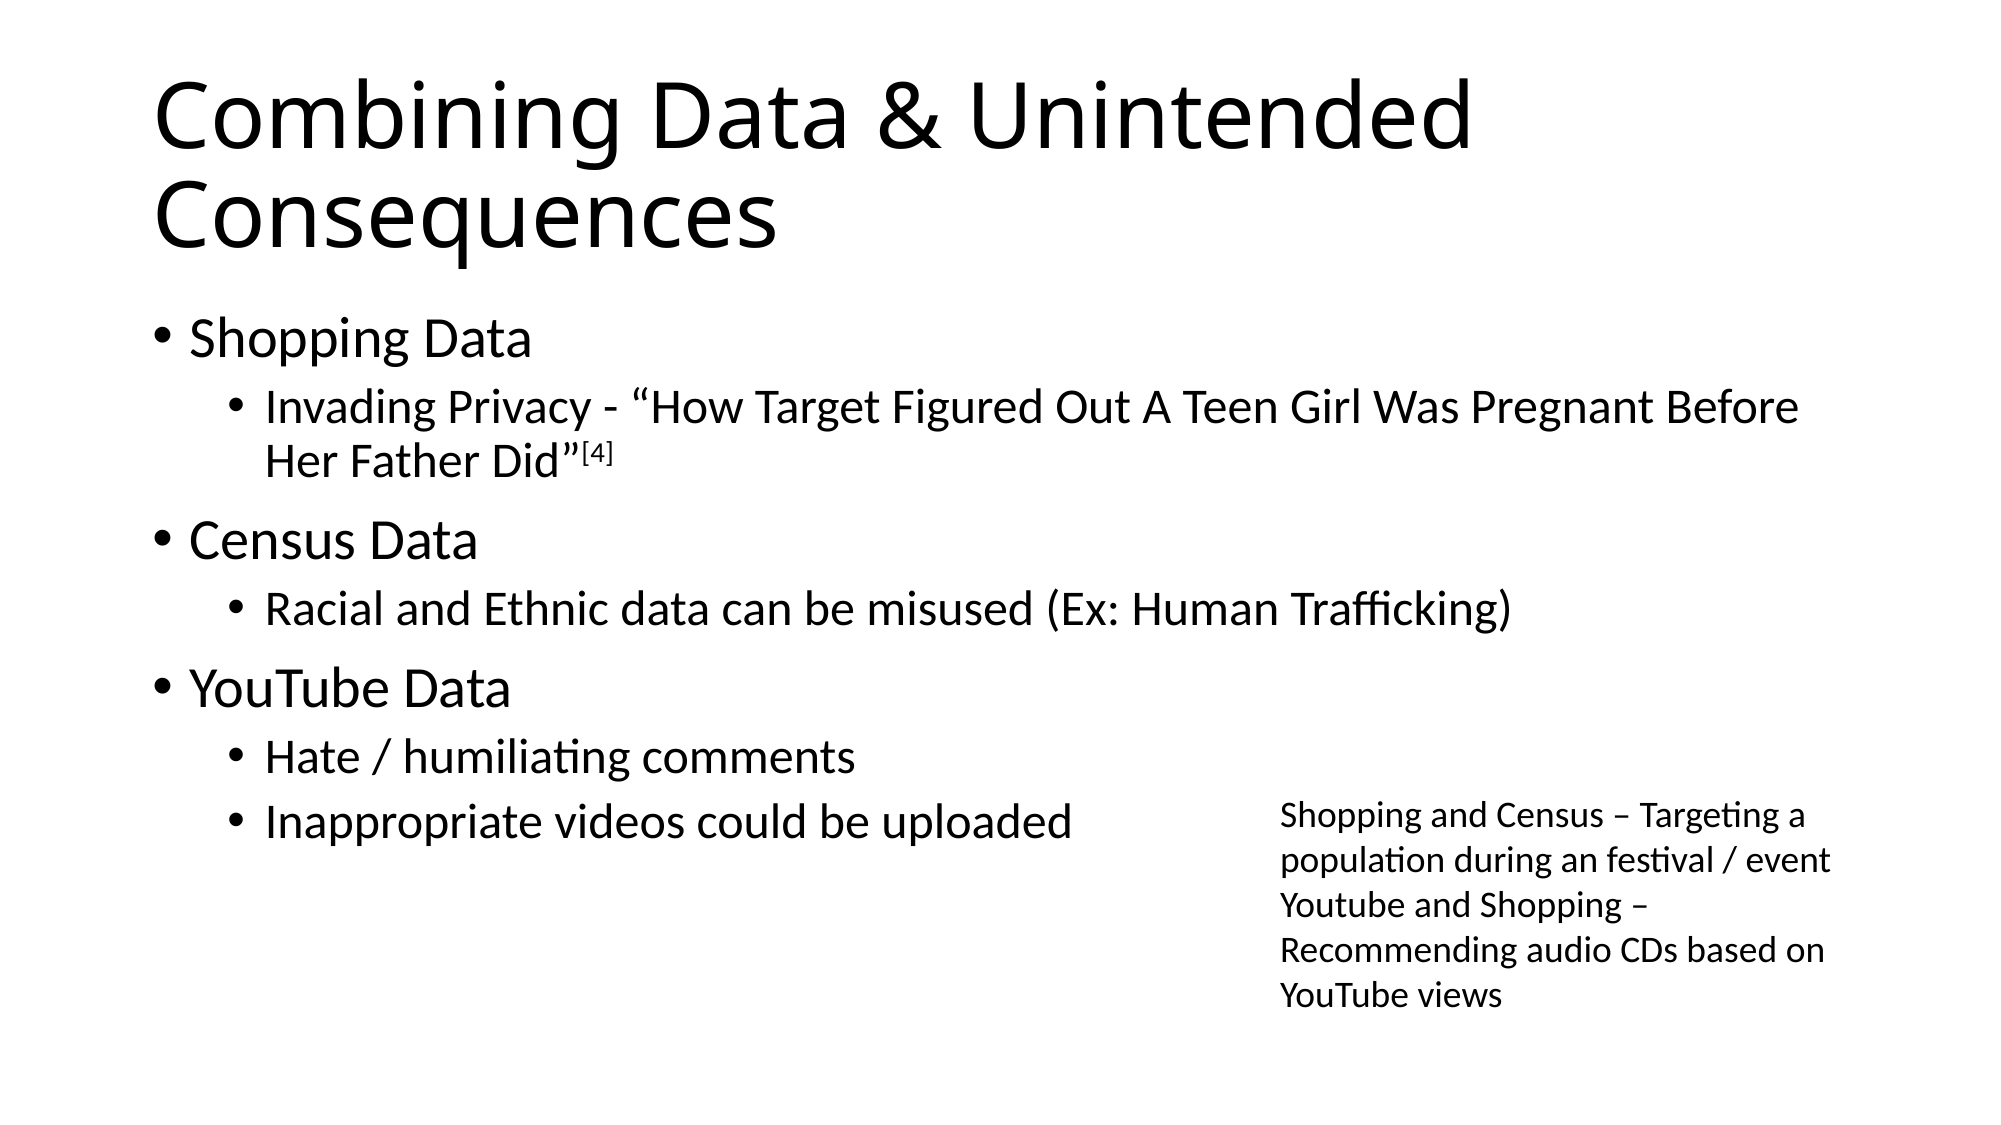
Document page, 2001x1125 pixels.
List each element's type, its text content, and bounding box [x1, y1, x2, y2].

list Shopping Data Invading Privacy - “How Target Figured Out A Teen Girl Was Pregnant Before Her Father Did”[4] Census Data Racial and Ethnic data can be misused (Ex: Human Trafficking) YouTube Data Hate / humiliating comments Inappropriate videos could be uploaded [137, 299, 1863, 1014]
text_box Shopping and Census – Targeting a population during an festival / event Youtube and Shopping – Recommending audio CDs based on YouTube views [1265, 782, 1909, 1023]
title Combining Data & Unintended Consequences [137, 59, 1863, 278]
